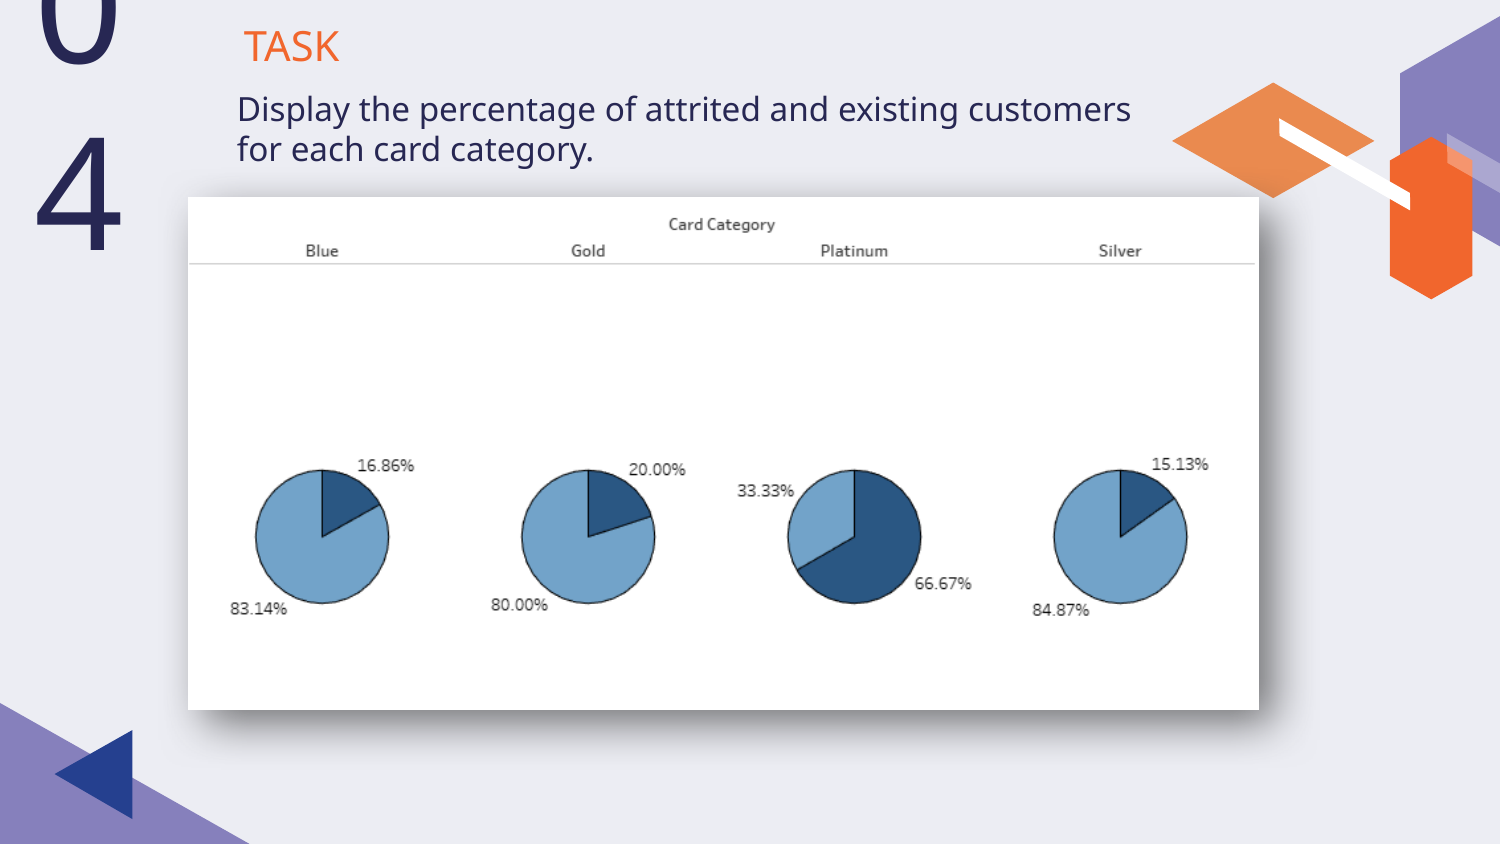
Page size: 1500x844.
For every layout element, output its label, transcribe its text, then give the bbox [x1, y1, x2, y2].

picture [187, 196, 1259, 710]
subtitle Display the percentage of attrited and existing customers for each card category. [146, 94, 1199, 161]
subtitle TASK [229, 20, 627, 69]
title 04 [19, 17, 219, 172]
